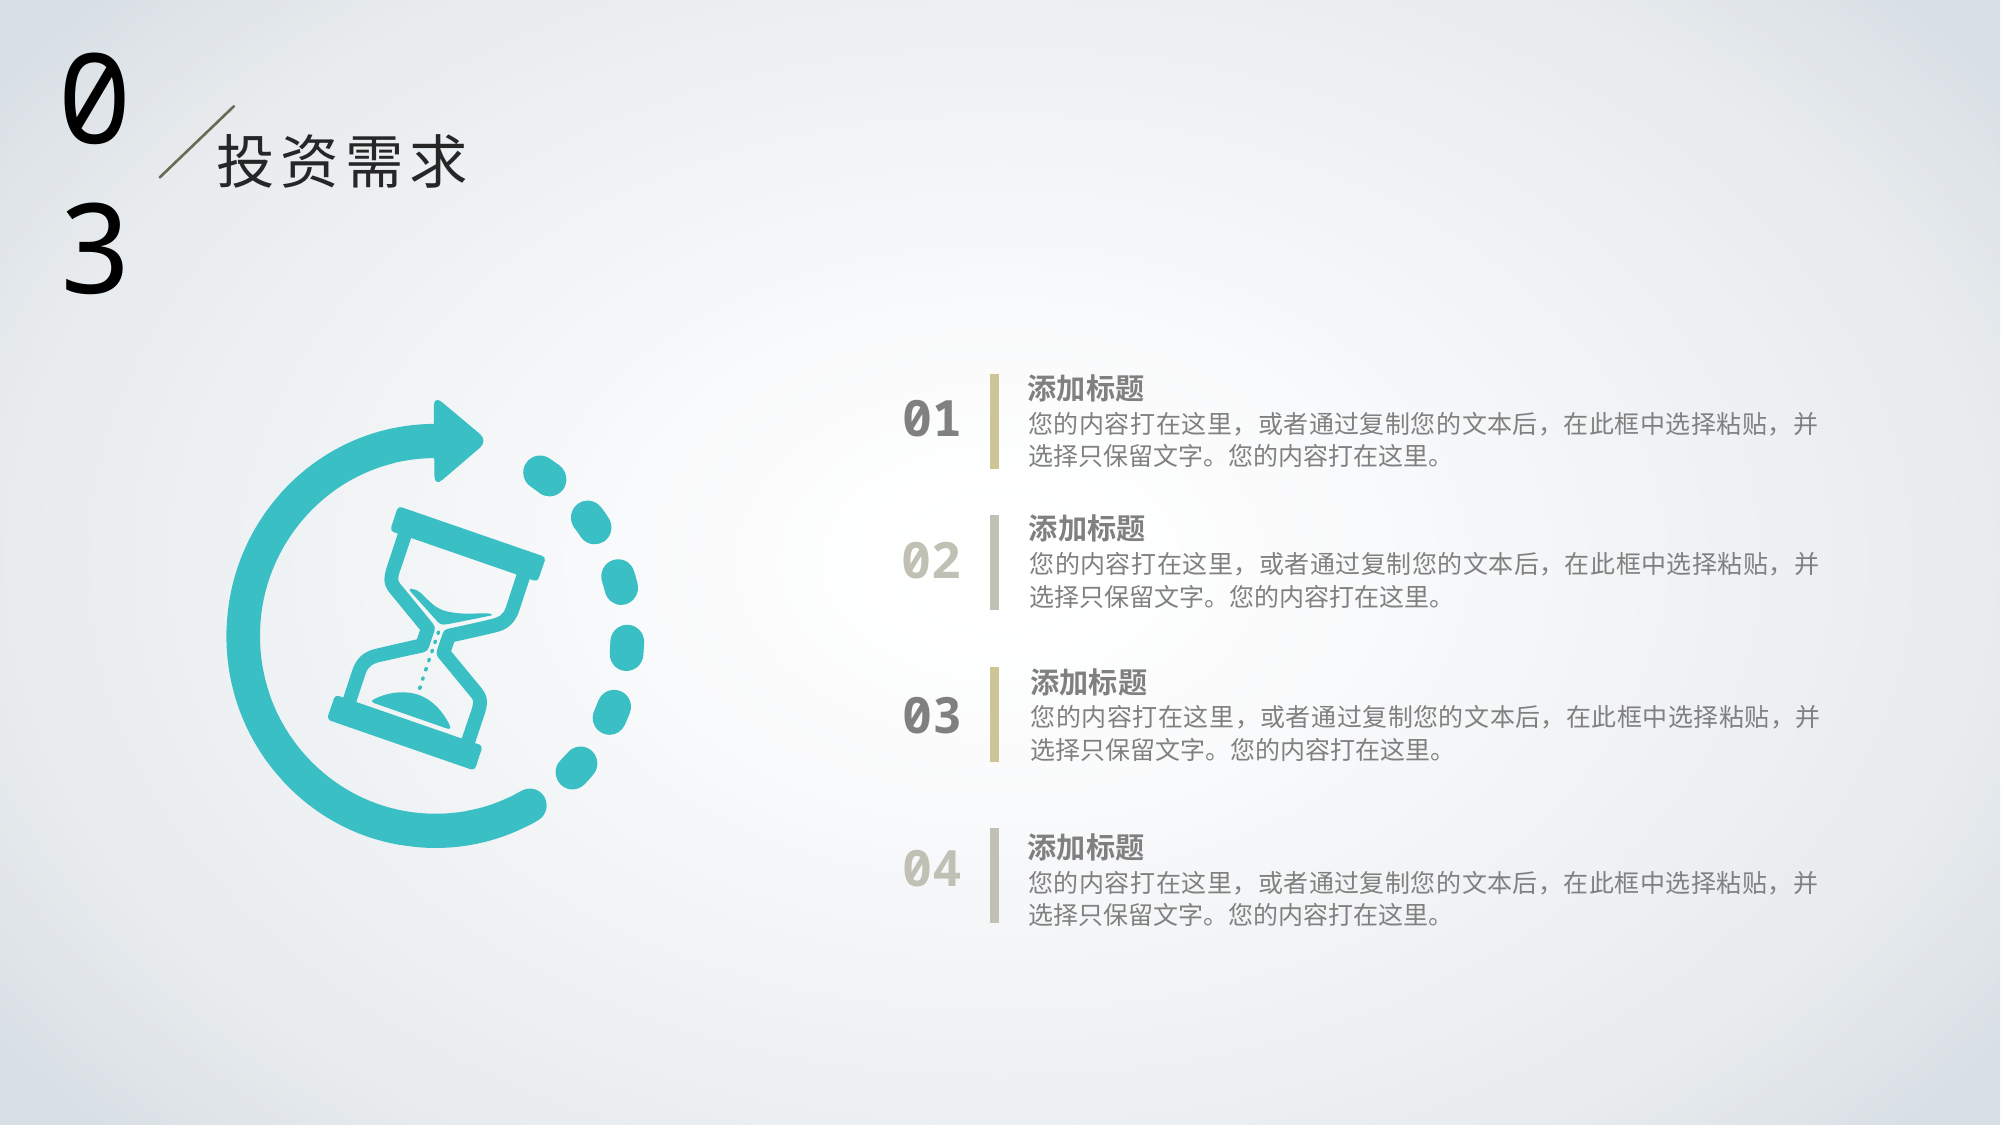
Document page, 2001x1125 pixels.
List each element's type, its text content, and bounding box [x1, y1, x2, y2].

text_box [891, 505, 1833, 621]
text_box 投资需求 [214, 117, 484, 203]
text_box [226, 398, 645, 848]
text_box 03 [42, 10, 214, 326]
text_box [891, 364, 1832, 480]
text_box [892, 658, 1835, 774]
picture [0, 0, 2001, 1125]
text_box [159, 106, 234, 178]
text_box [892, 824, 1832, 940]
